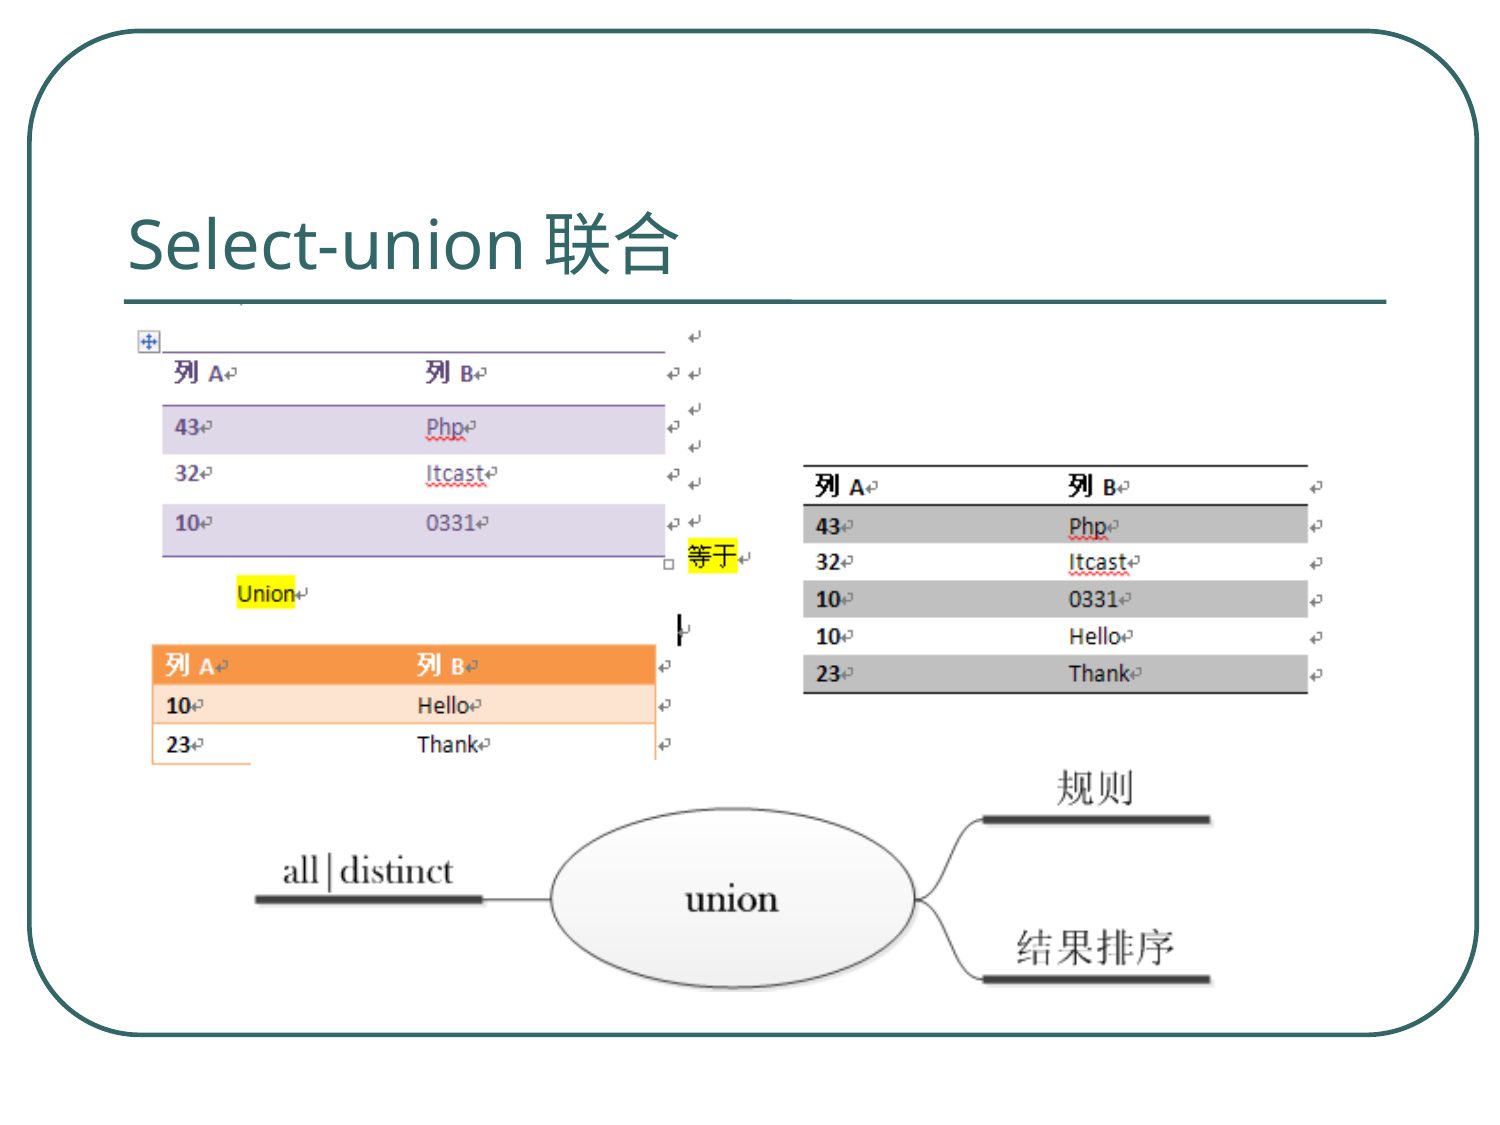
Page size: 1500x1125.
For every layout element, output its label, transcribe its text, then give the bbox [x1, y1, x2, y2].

title Select-union联合 [112, 54, 1375, 291]
picture [82, 304, 1389, 992]
